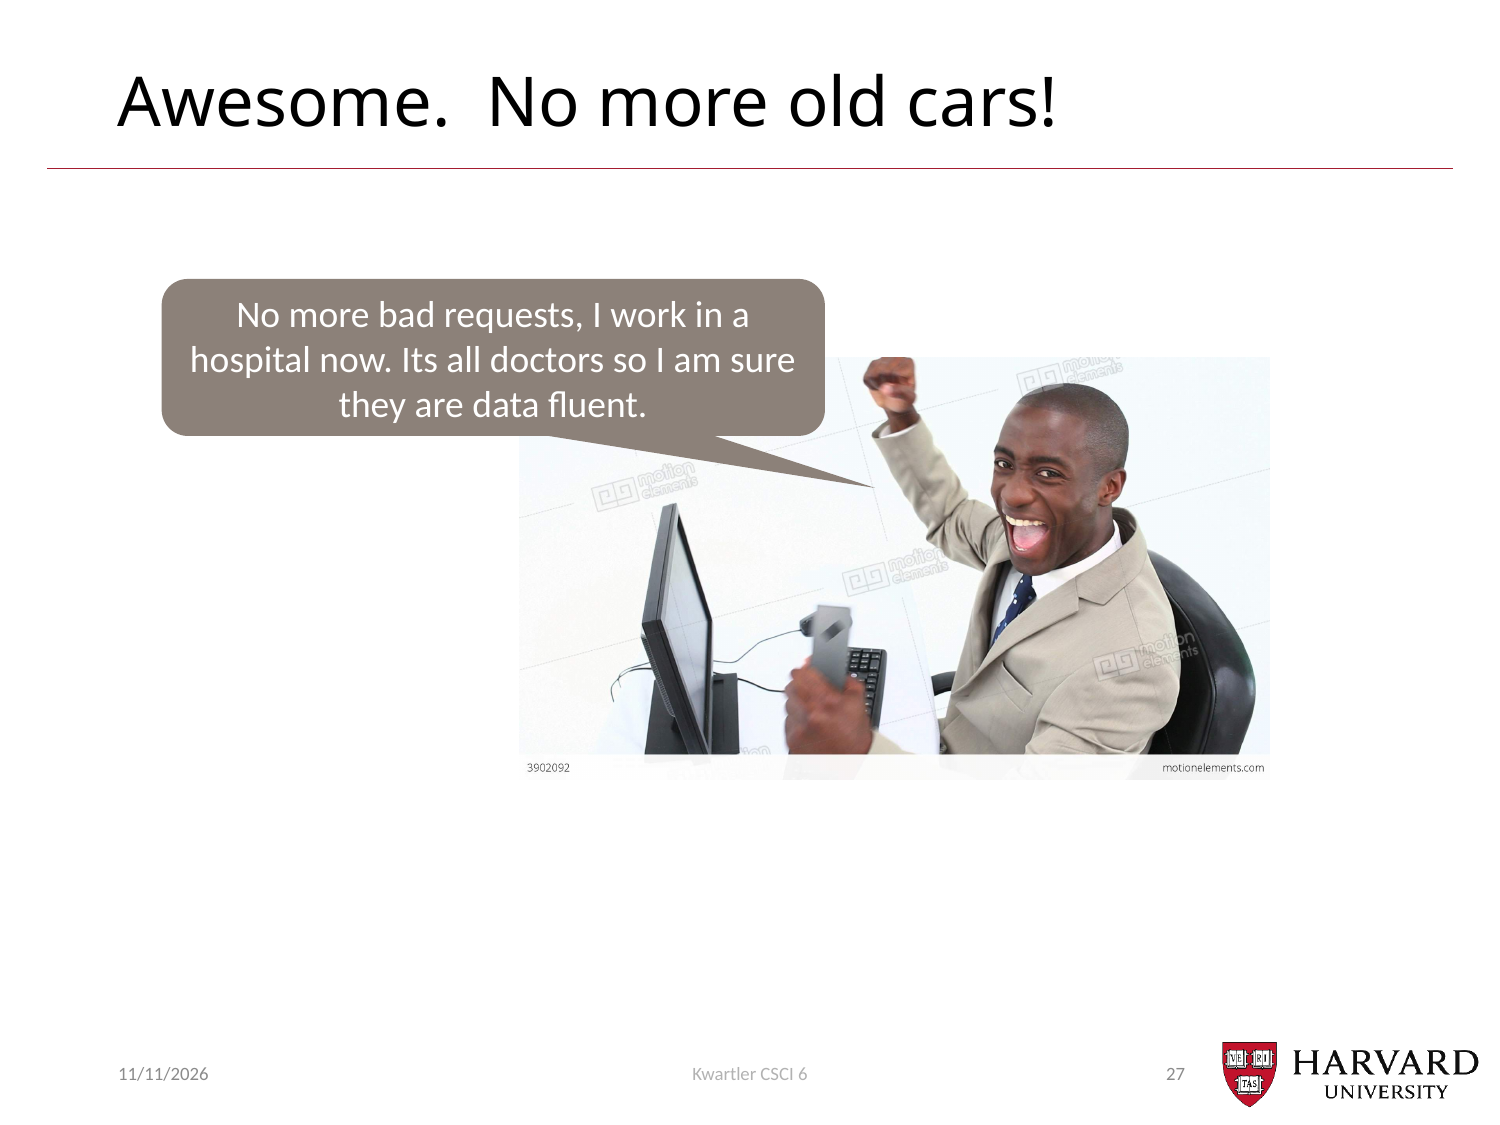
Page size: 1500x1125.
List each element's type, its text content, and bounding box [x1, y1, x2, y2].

text_box No more bad requests, I work in a hospital now. Its all doctors so I am sure they are data fluent. [160, 277, 826, 437]
picture [1200, 1024, 1500, 1125]
slide_number 27 [1059, 1042, 1200, 1103]
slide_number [103, 1042, 441, 1103]
footer Kwartler CSCI 6 [496, 1042, 1004, 1103]
title Awesome. No more old cars! [103, 59, 1397, 157]
picture [519, 357, 1270, 780]
